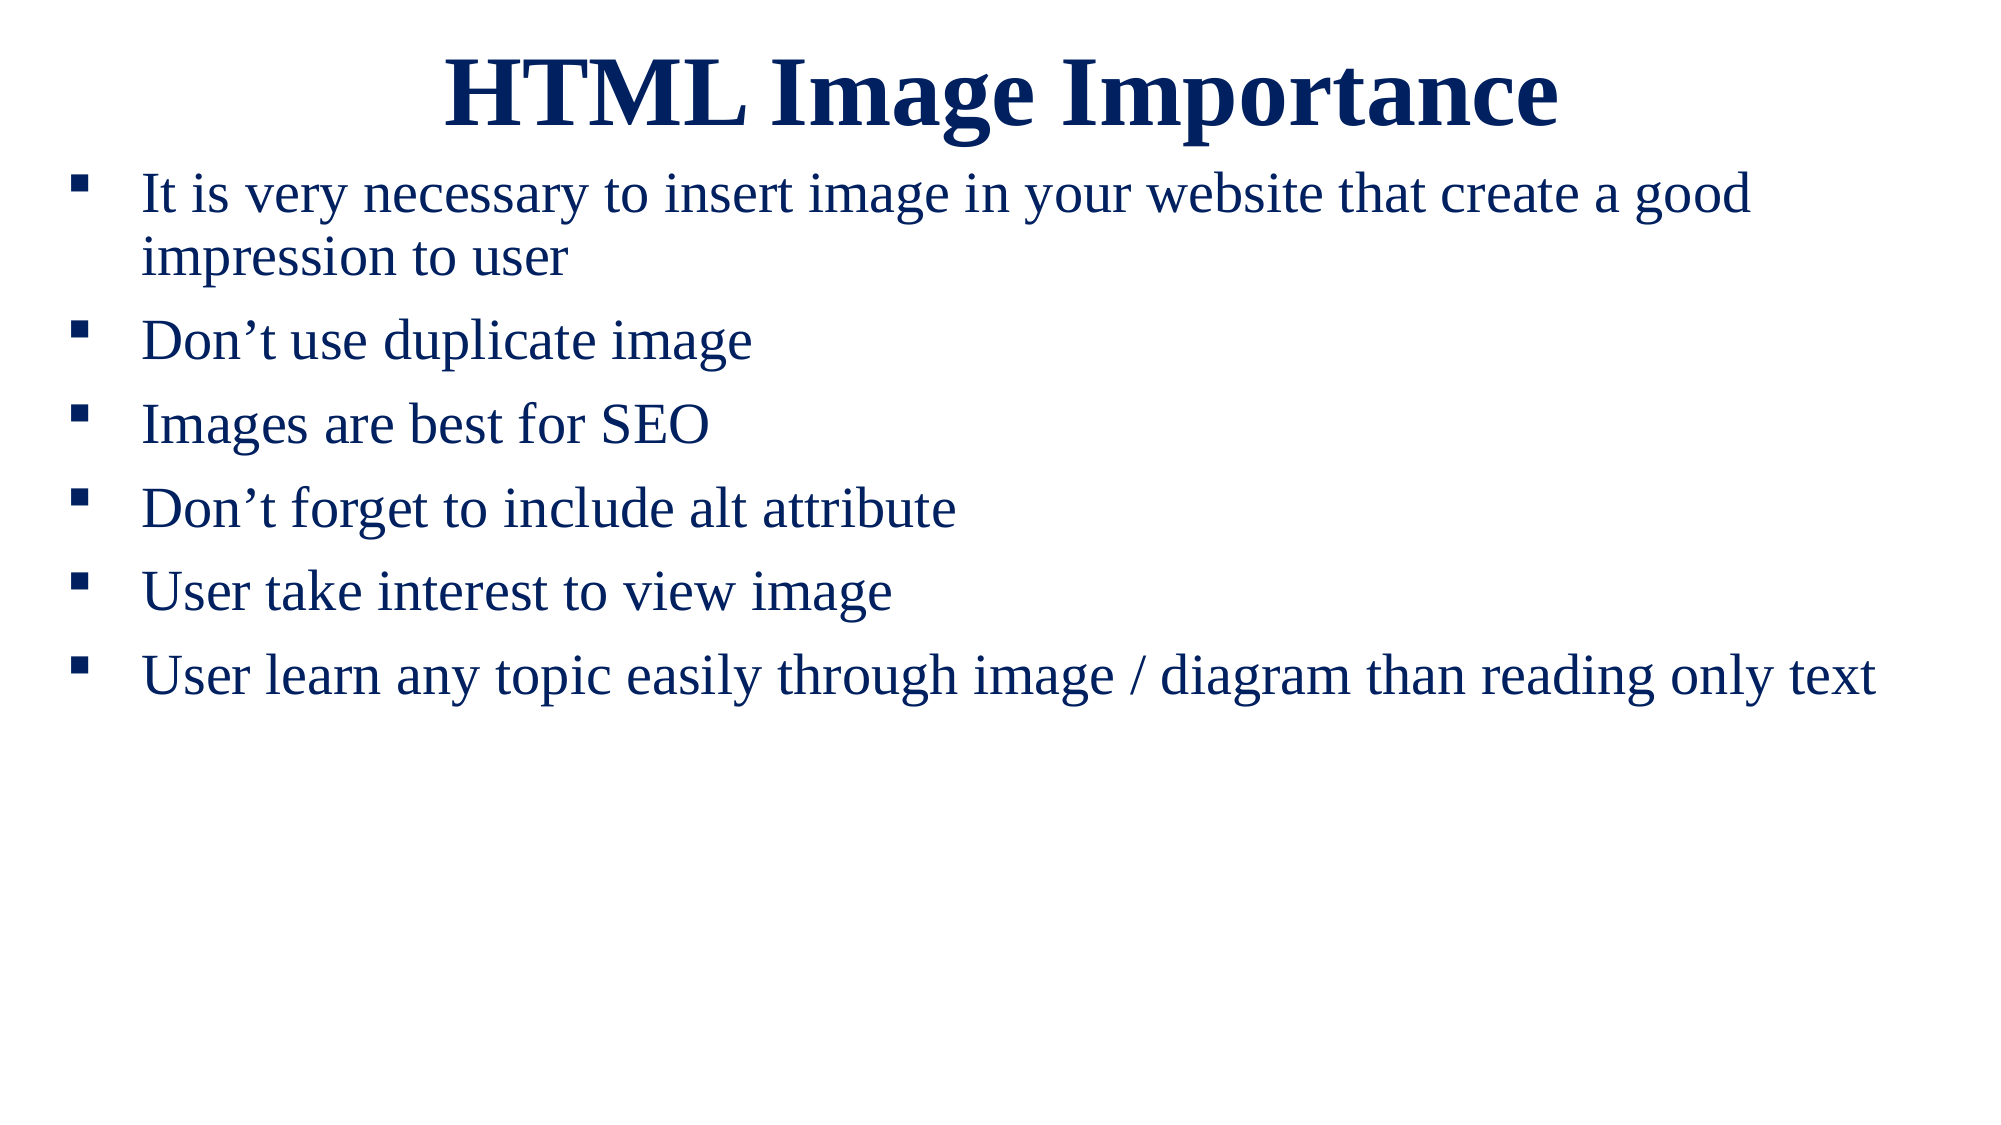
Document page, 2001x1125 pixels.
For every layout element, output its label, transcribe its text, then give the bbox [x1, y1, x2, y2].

subtitle It is very necessary to insert image in your website that create a good impression to user Don’t use duplicate image Images are best for SEO Don’t forget to include alt attribute User take interest to view image User learn any topic easily through image / diagram than reading only text [51, 154, 1955, 1085]
title HTML Image Importance [51, 31, 1955, 154]
